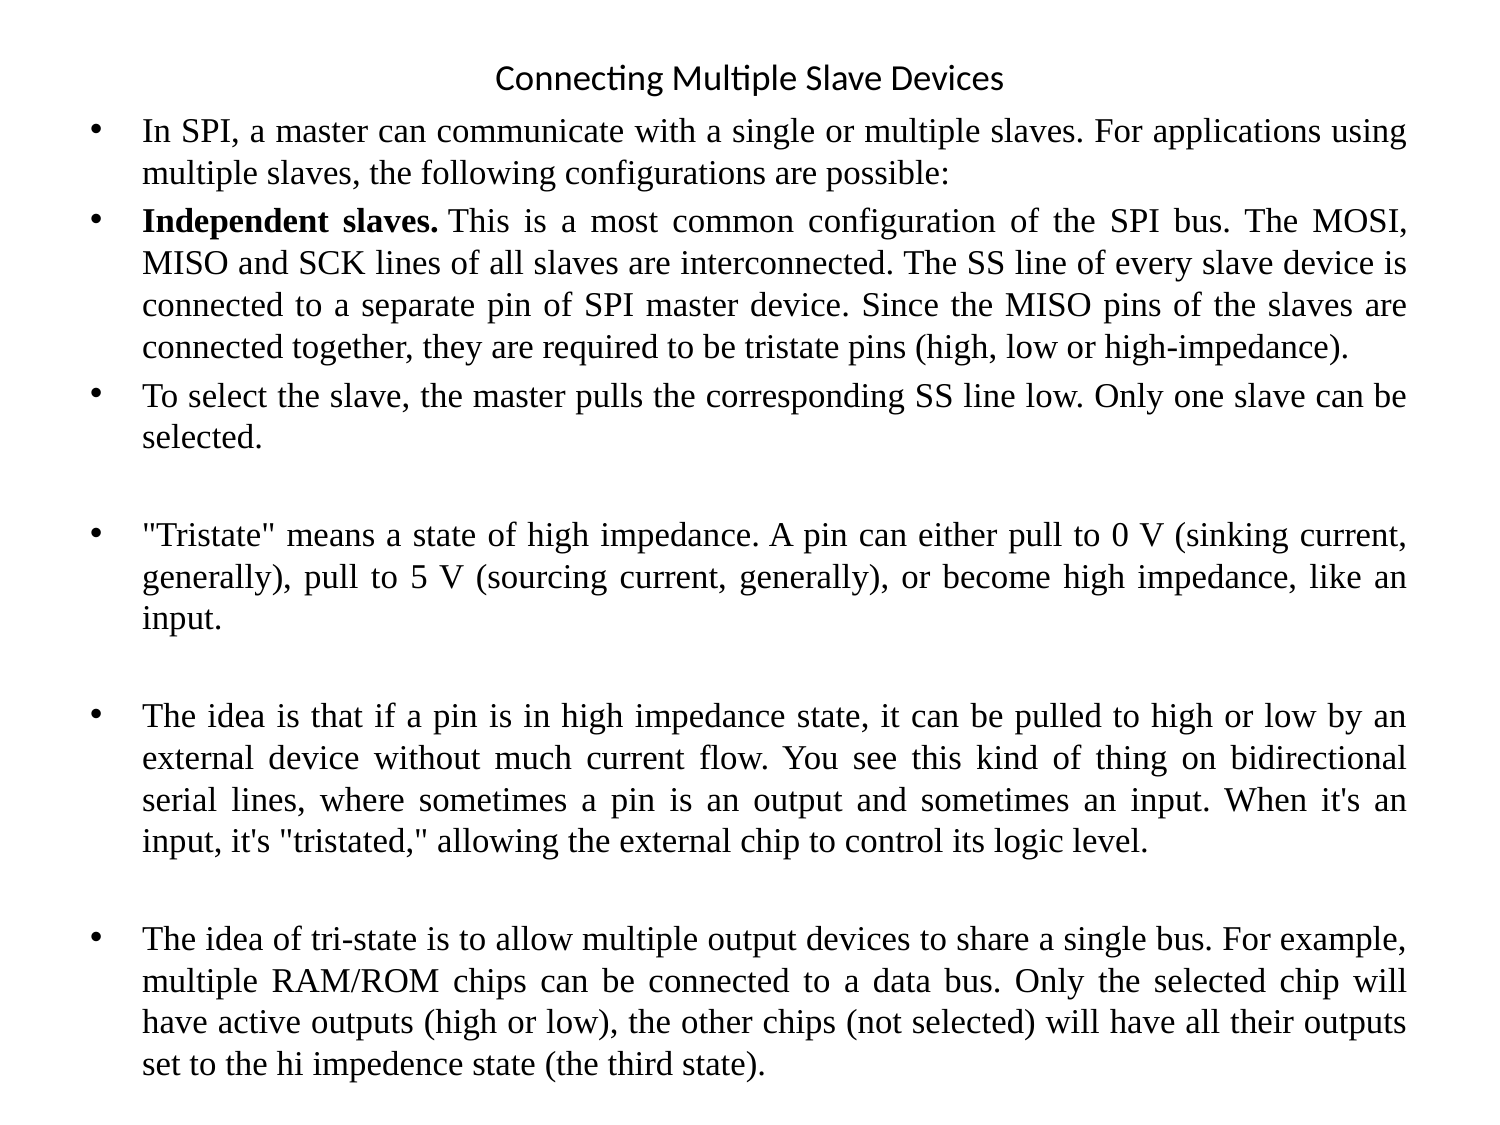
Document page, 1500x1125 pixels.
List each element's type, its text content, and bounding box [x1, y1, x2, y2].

title Connecting Multiple Slave Devices [75, 45, 1425, 99]
list In SPI, a master can communicate with a single or multiple slaves. For applications using multiple slaves, the following configurations are possible: Independent slaves. This is a most common configuration of the SPI bus. The MOSI, MISO and SCK lines of all slaves are interconnected. The SS line of every slave device is connected to a separate pin of SPI master device. Since the MISO pins of the slaves are connected together, they are required to be tristate pins (high, low or high-impedance). To select the slave, the master pulls the corresponding SS line low. Only one slave can be selected. "Tristate" means a state of high impedance. A pin can either pull to 0 V (sinking current, generally), pull to 5 V (sourcing current, generally), or become high impedance, like an input. The idea is that if a pin is in high impedance state, it can be pulled to high or low by an external device without much current flow. You see this kind of thing on bidirectional serial lines, where sometimes a pin is an output and sometimes an input. When it's an input, it's "tristated," allowing the external chip to control its logic level. The idea of tri-state is to allow multiple output devices to share a single bus. For example, multiple RAM/ROM chips can be connected to a data bus. Only the selected chip will have active outputs (high or low), the other chips (not selected) will have all their outputs set to the hi impedence state (the third state). [75, 99, 1425, 1125]
